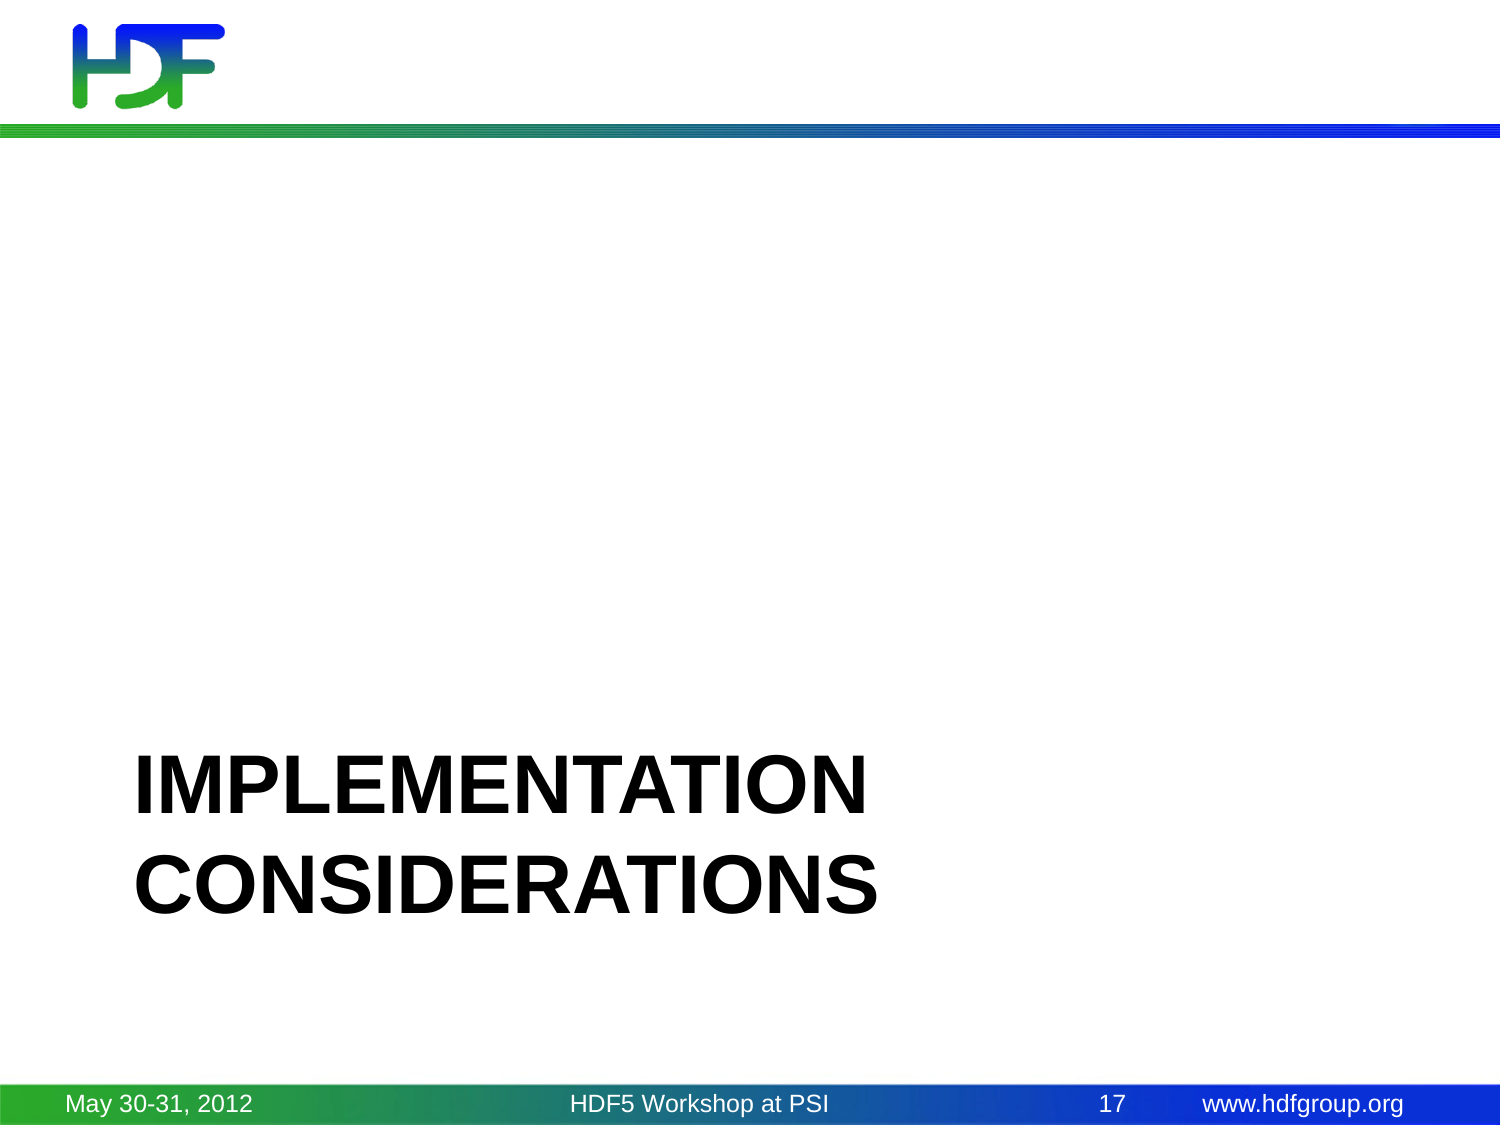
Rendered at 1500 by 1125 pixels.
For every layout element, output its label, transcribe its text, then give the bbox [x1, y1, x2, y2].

slide_number 17 [1049, 1087, 1176, 1125]
title Implementation considerations [118, 722, 1394, 947]
picture [0, 0, 1500, 1125]
footer HDF5 Workshop at PSI [374, 1087, 1026, 1125]
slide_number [49, 1087, 276, 1125]
